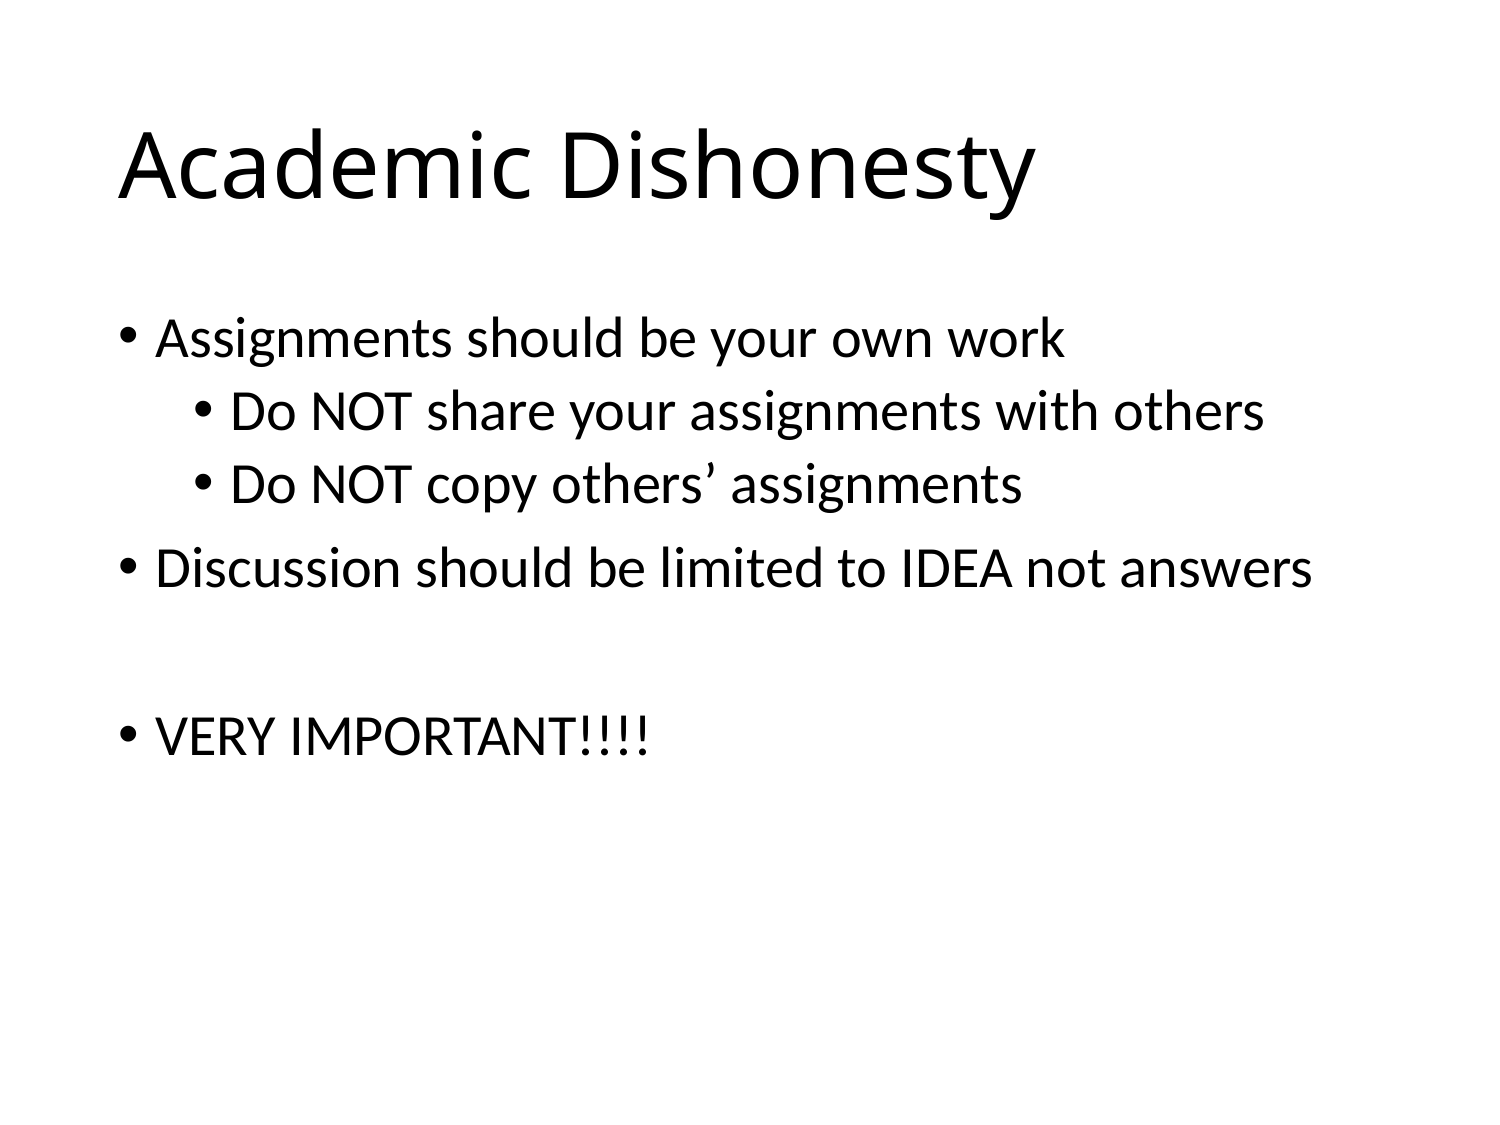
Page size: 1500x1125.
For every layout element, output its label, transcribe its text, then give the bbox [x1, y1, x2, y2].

list Assignments should be your own work Do NOT share your assignments with others Do NOT copy others’ assignments Discussion should be limited to IDEA not answers VERY IMPORTANT!!!! [103, 299, 1397, 1014]
title Academic Dishonesty [103, 59, 1397, 278]
